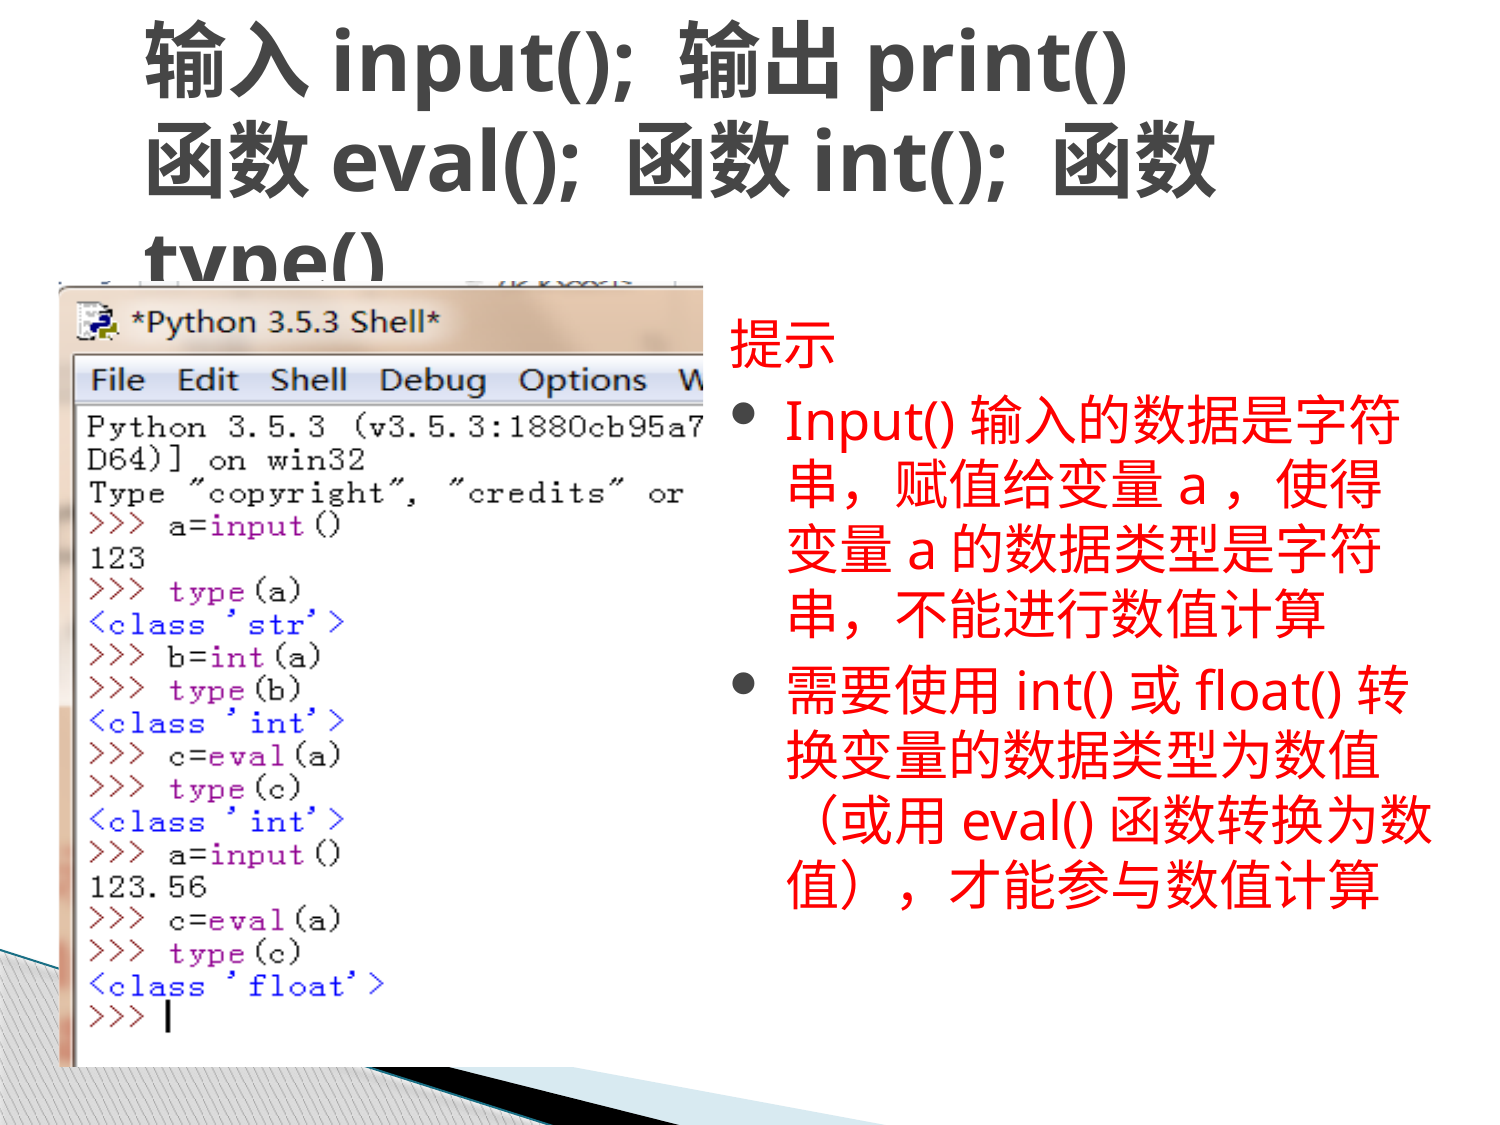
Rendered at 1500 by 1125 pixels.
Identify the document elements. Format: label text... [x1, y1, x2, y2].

text_box 提示 Input()输入的数据是字符串，赋值给变量a，使得变量a的数据类型是字符串，不能进行数值计算 需要使用int()或float()转换变量的数据类型为数值（或用eval()函数转换为数值），才能参与数值计算 [714, 302, 1453, 1043]
title 输入input(); 输出print() 函数eval(); 函数int(); 函数type() [128, 0, 1418, 317]
picture [58, 280, 704, 1067]
